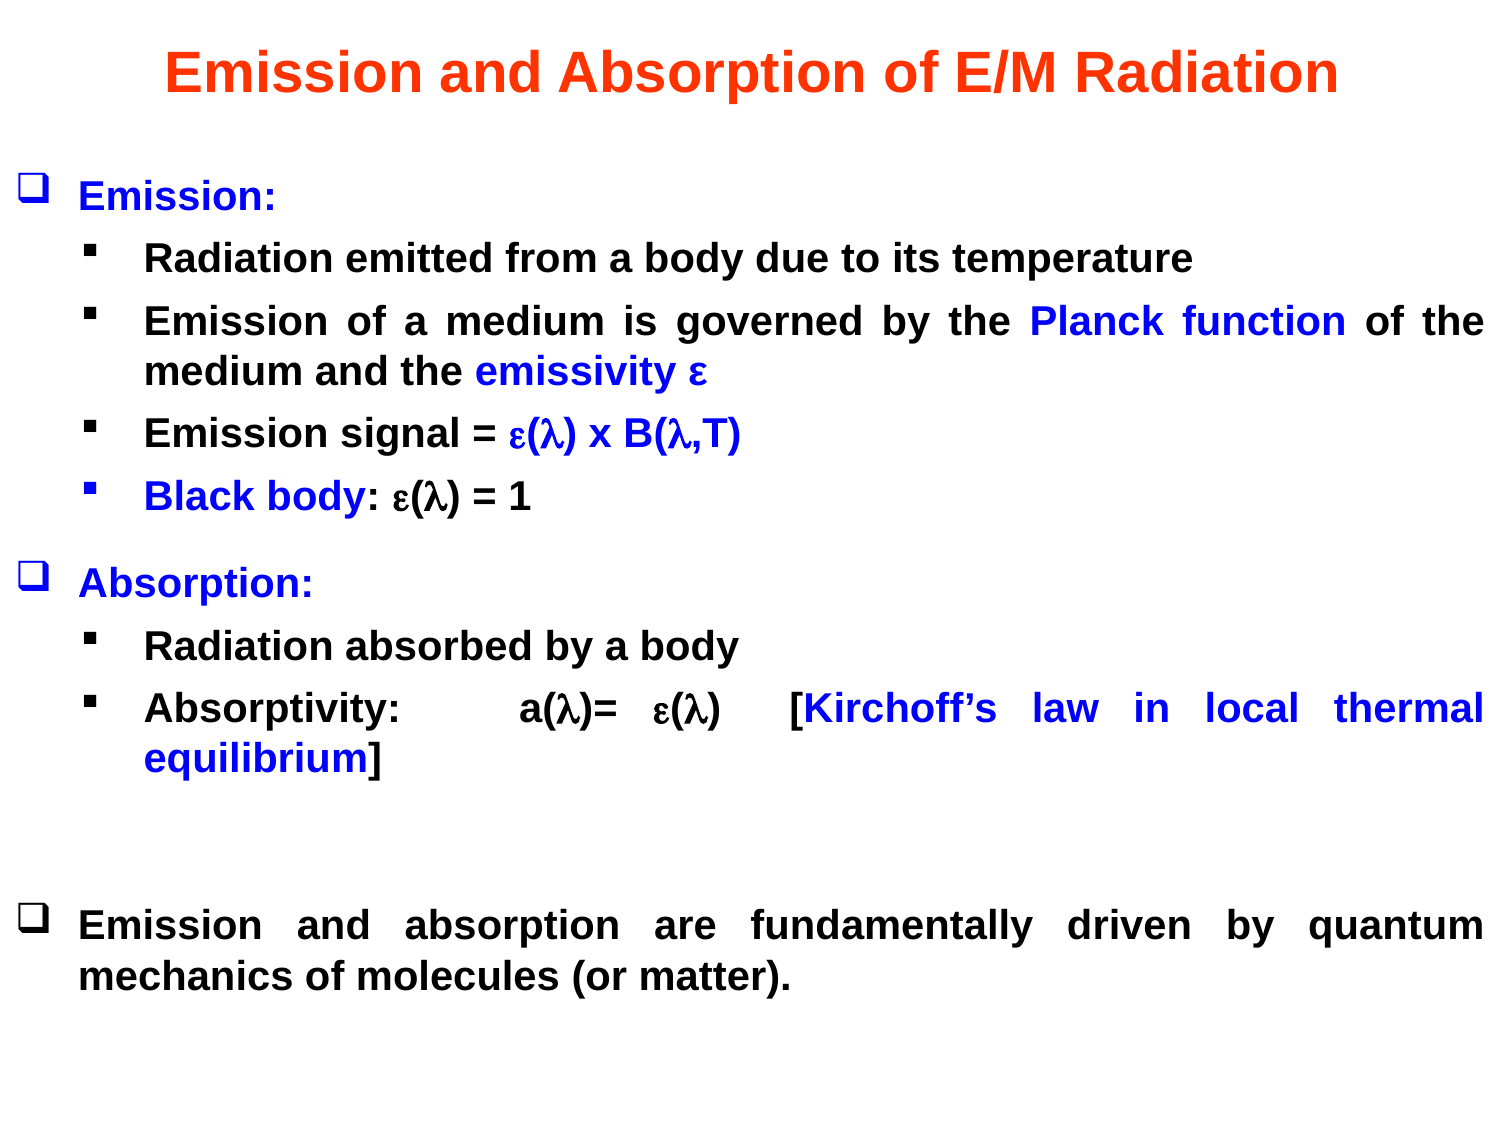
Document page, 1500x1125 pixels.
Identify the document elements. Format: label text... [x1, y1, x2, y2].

title Emission and Absorption of E/M Radiation [5, 0, 1500, 160]
list Emission: Radiation emitted from a body due to its temperature Emission of a medium is governed by the Planck function of the medium and the emissivity ε Emission signal = () x B(,T) Black body: () = 1 Absorption: Radiation absorbed by a body Absorptivity: a()= () [Kirchoff’s law in local thermal equilibrium] Emission and absorption are fundamentally driven by quantum mechanics of molecules (or matter). [0, 160, 1500, 784]
